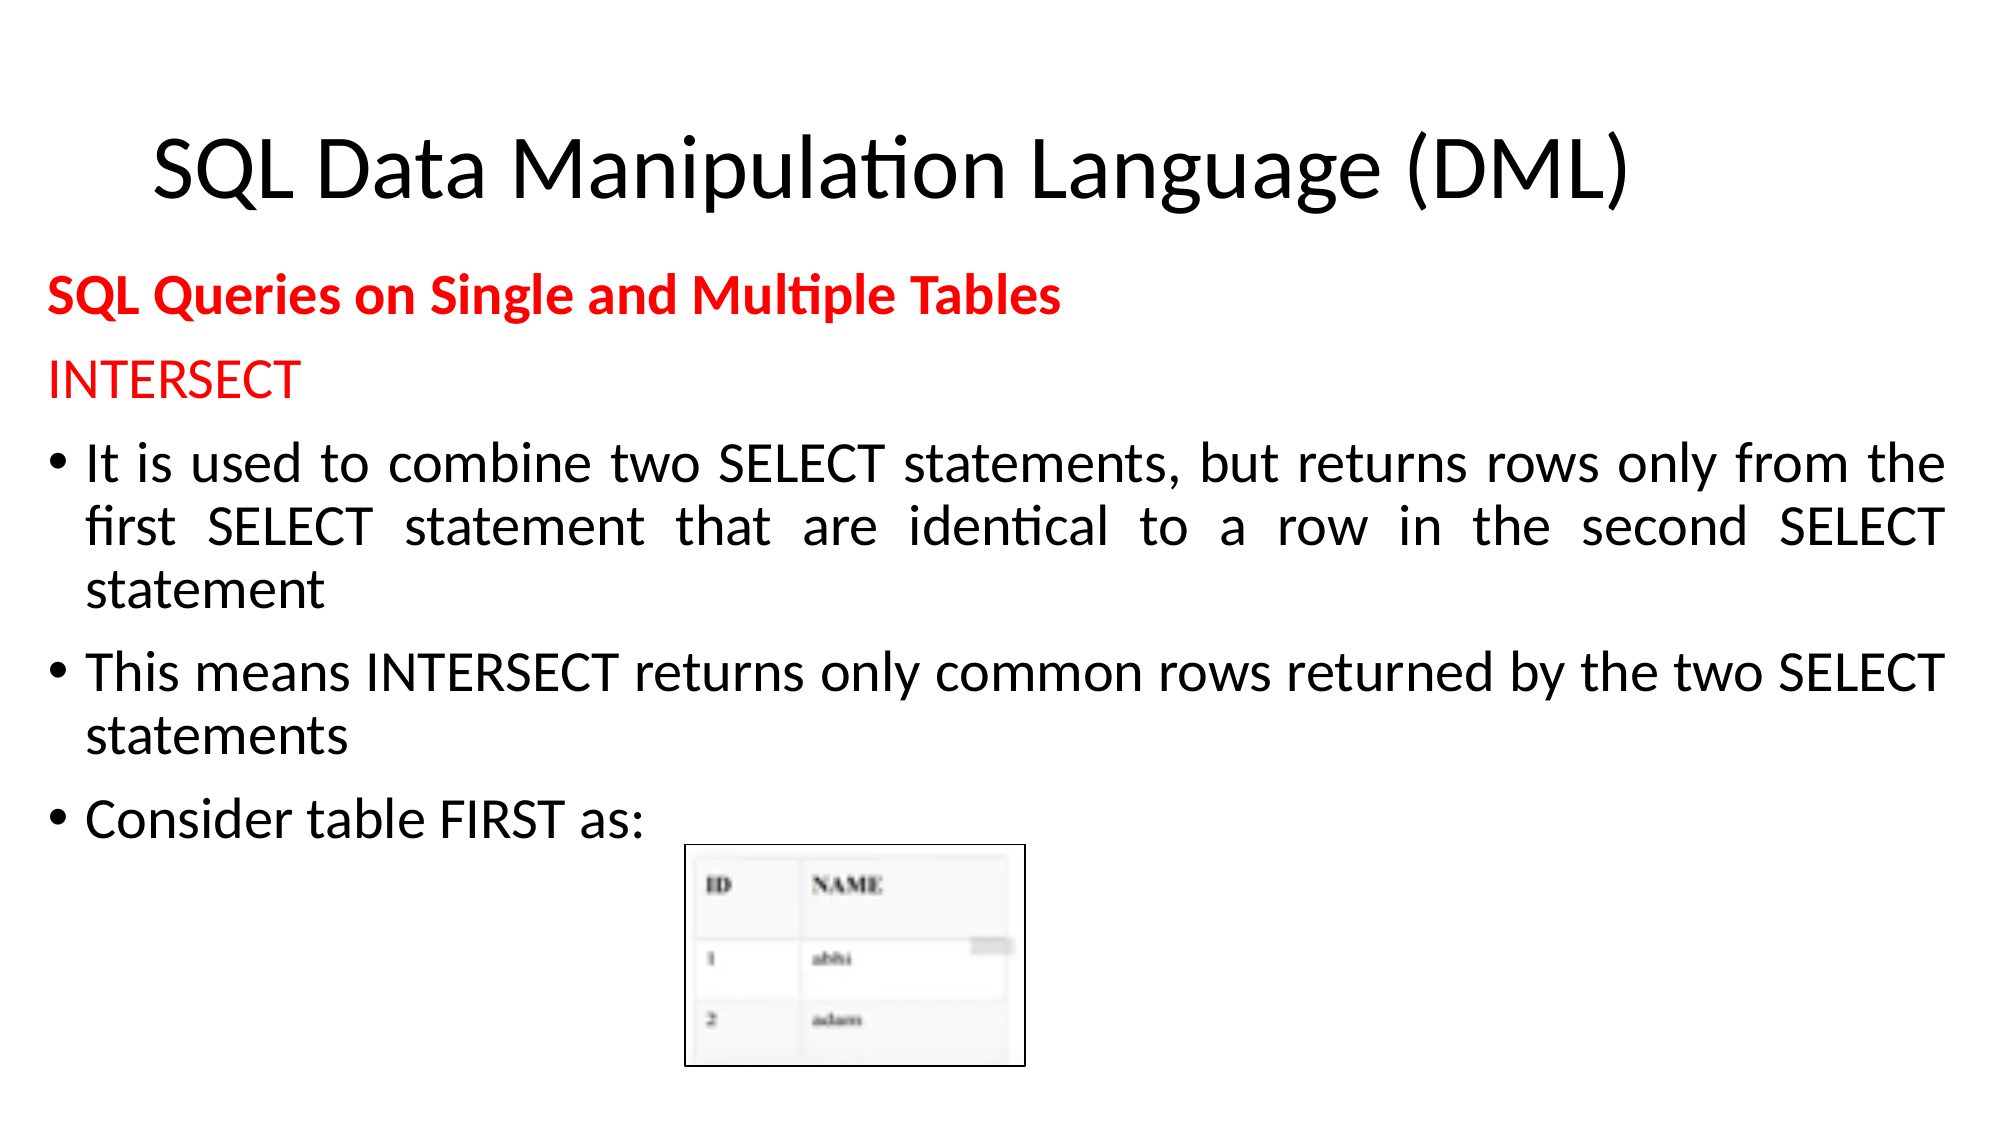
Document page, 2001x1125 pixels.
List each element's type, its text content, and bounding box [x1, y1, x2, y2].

list SQL Queries on Single and Multiple Tables INTERSECT It is used to combine two SELECT statements, but returns rows only from the first SELECT statement that are identical to a row in the second SELECT statement This means INTERSECT returns only common rows returned by the two SELECT statements Consider table FIRST as: [32, 257, 1963, 1083]
title SQL Data Manipulation Language (DML) [137, 59, 1863, 257]
picture [685, 845, 1025, 1066]
